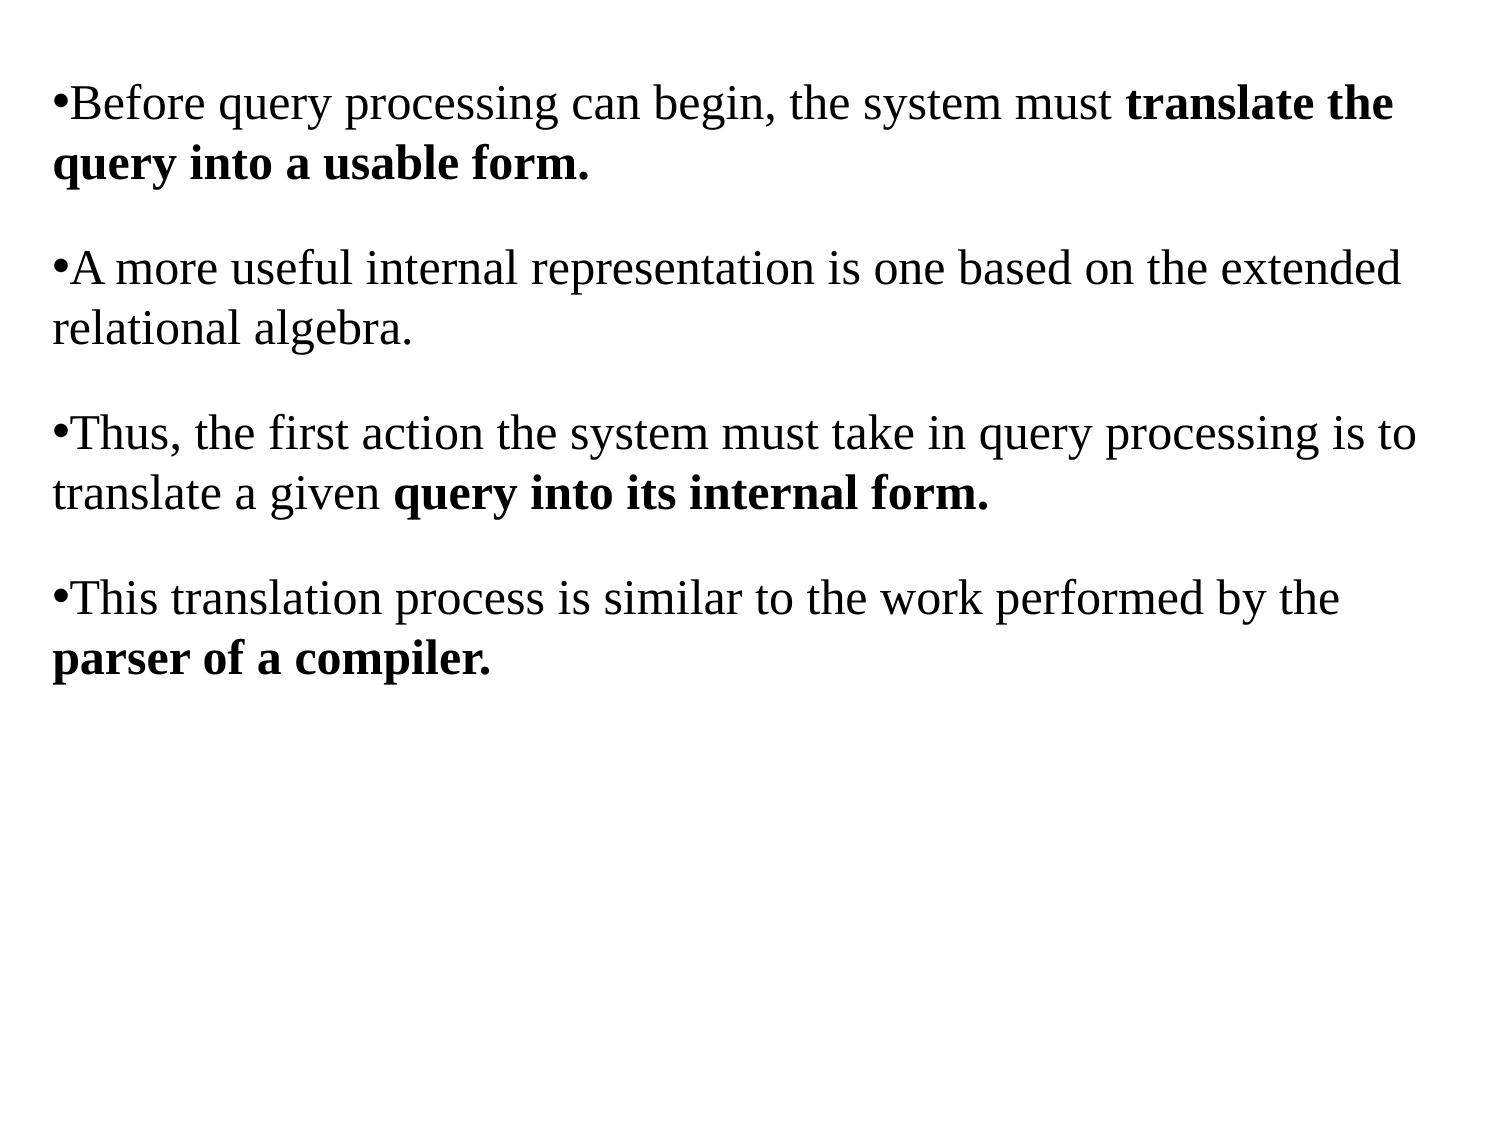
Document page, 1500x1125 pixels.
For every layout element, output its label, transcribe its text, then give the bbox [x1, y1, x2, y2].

text_box Before query processing can begin, the system must translate the query into a usable form. A more useful internal representation is one based on the extended relational algebra. Thus, the first action the system must take in query processing is to translate a given query into its internal form. This translation process is similar to the work performed by the parser of a compiler. [37, 62, 1463, 1088]
